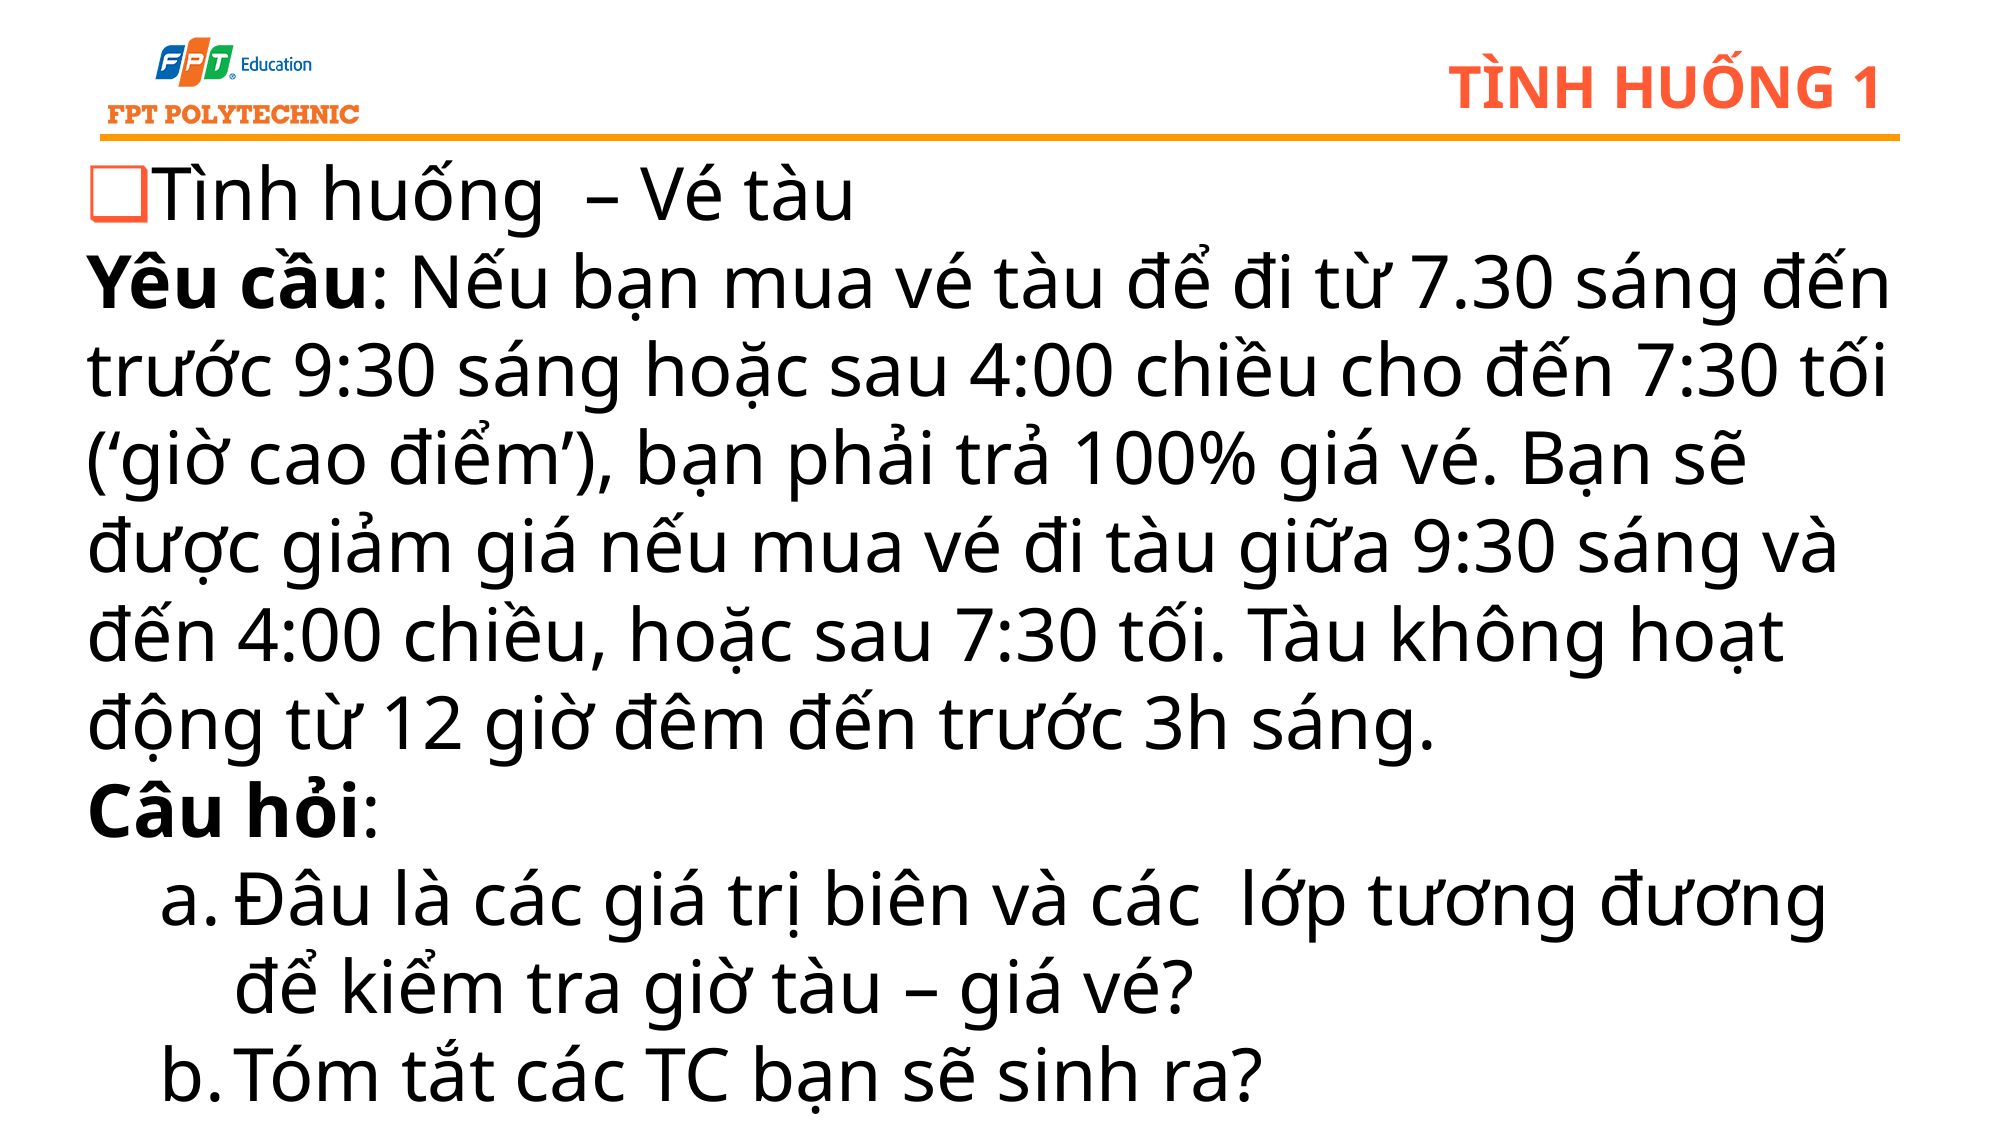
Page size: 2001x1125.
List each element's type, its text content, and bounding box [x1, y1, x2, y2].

text_box Tình huống – Vé tàu Yêu cầu: Nếu bạn mua vé tàu để đi từ 7.30 sáng đến trước 9:30 sáng hoặc sau 4:00 chiều cho đến 7:30 tối (‘giờ cao điểm’), bạn phải trả 100% giá vé. Bạn sẽ được giảm giá nếu mua vé đi tàu giữa 9:30 sáng và đến 4:00 chiều, hoặc sau 7:30 tối. Tàu không hoạt động từ 12 giờ đêm đến trước 3h sáng. Câu hỏi: Đâu là các giá trị biên và các lớp tương đương để kiểm tra giờ tàu – giá vé? Tóm tắt các TC bạn sẽ sinh ra? [71, 139, 1910, 1125]
picture [99, 25, 367, 134]
title tình huống 1 [366, 45, 1900, 125]
